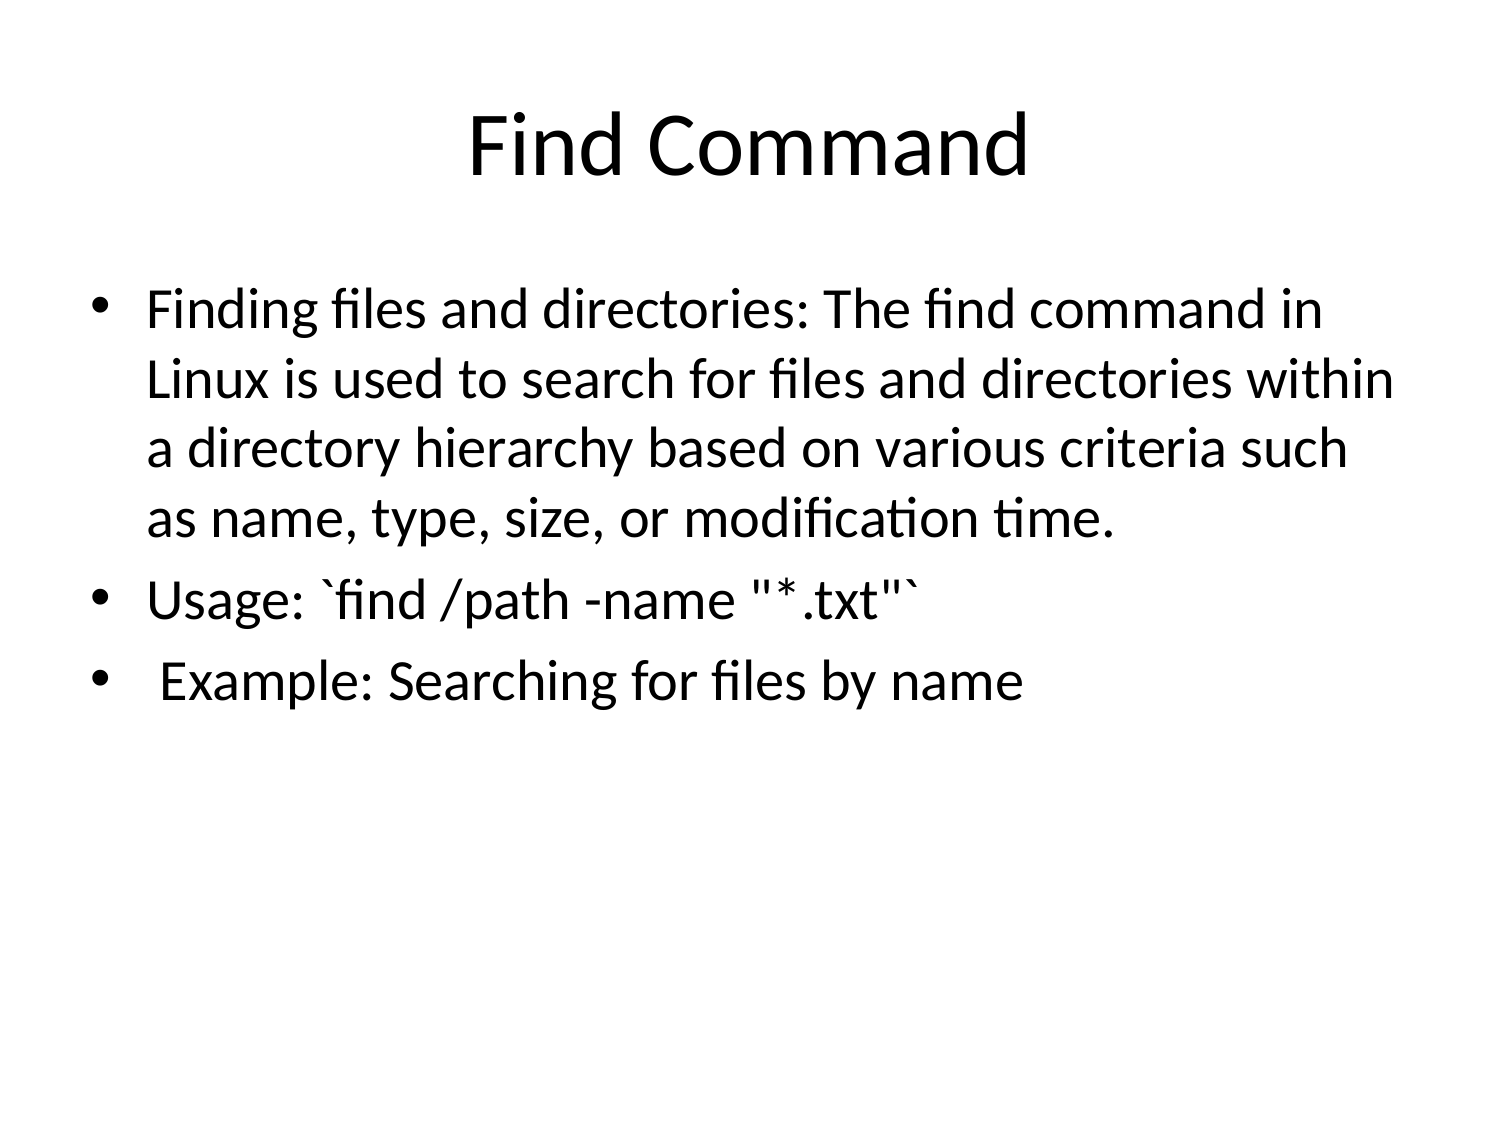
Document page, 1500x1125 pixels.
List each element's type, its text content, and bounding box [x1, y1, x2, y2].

title Find Command [75, 45, 1425, 233]
list Finding files and directories: The find command in Linux is used to search for files and directories within a directory hierarchy based on various criteria such as name, type, size, or modification time. Usage: `find /path -name "*.txt"` Example: Searching for files by name [75, 262, 1425, 1005]
